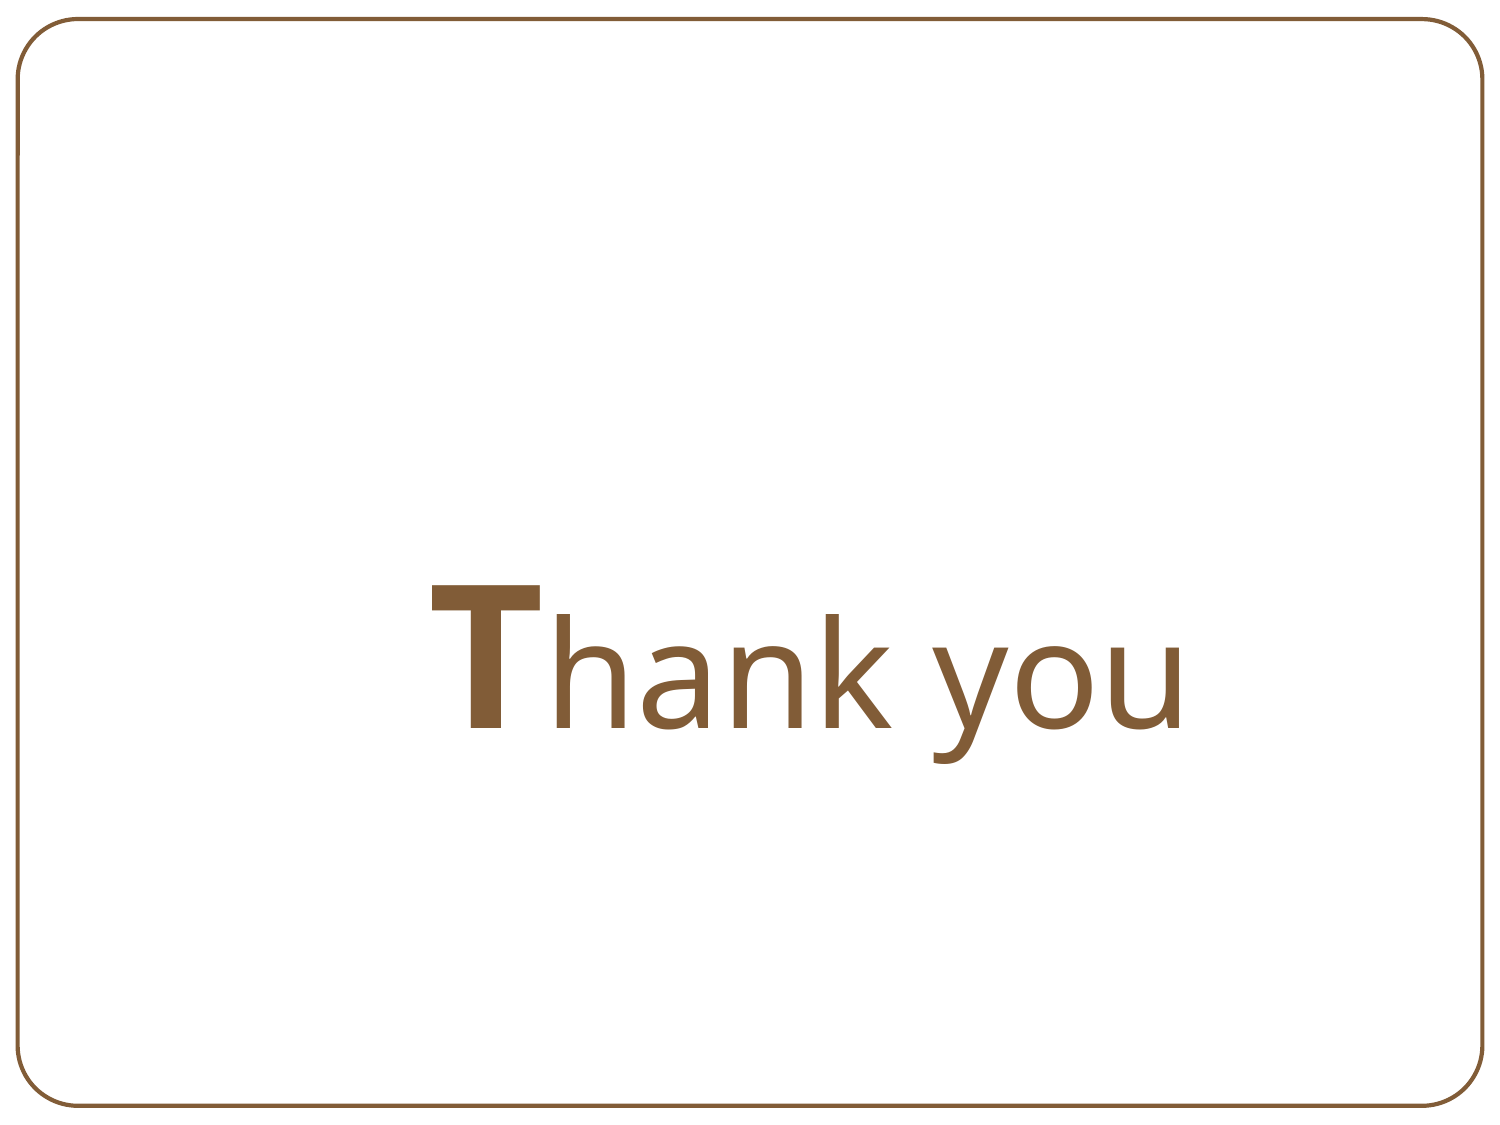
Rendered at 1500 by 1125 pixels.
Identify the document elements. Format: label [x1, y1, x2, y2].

text_box [15, 16, 1485, 1108]
